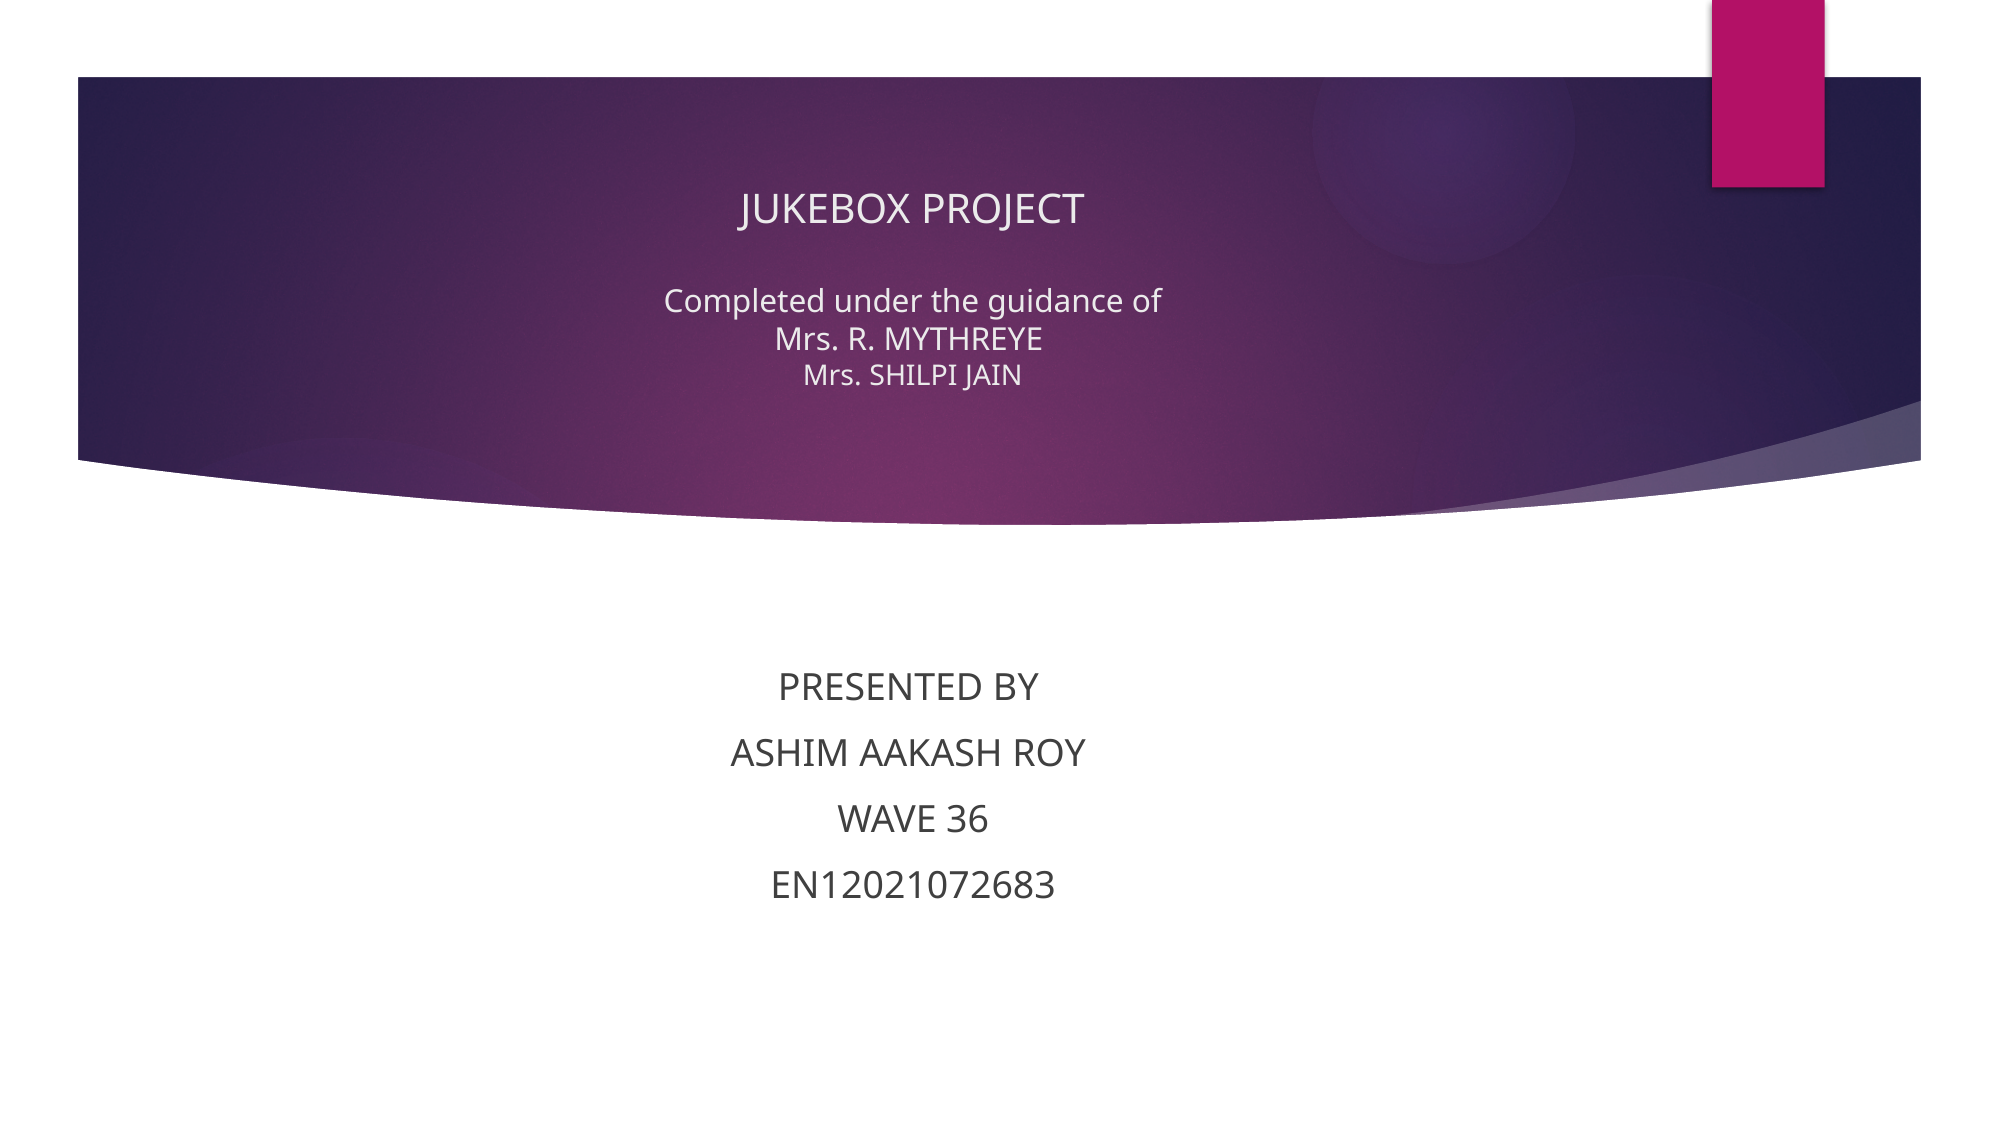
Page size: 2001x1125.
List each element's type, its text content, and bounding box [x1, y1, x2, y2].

list PRESENTED BY ASHIM AAKASH ROY WAVE 36 EN12021072683 [189, 581, 1638, 988]
title JUKEBOX PROJECT Completed under the guidance of Mrs. R. MYTHREYE Mrs. SHILPI JAIN [188, 174, 1638, 400]
